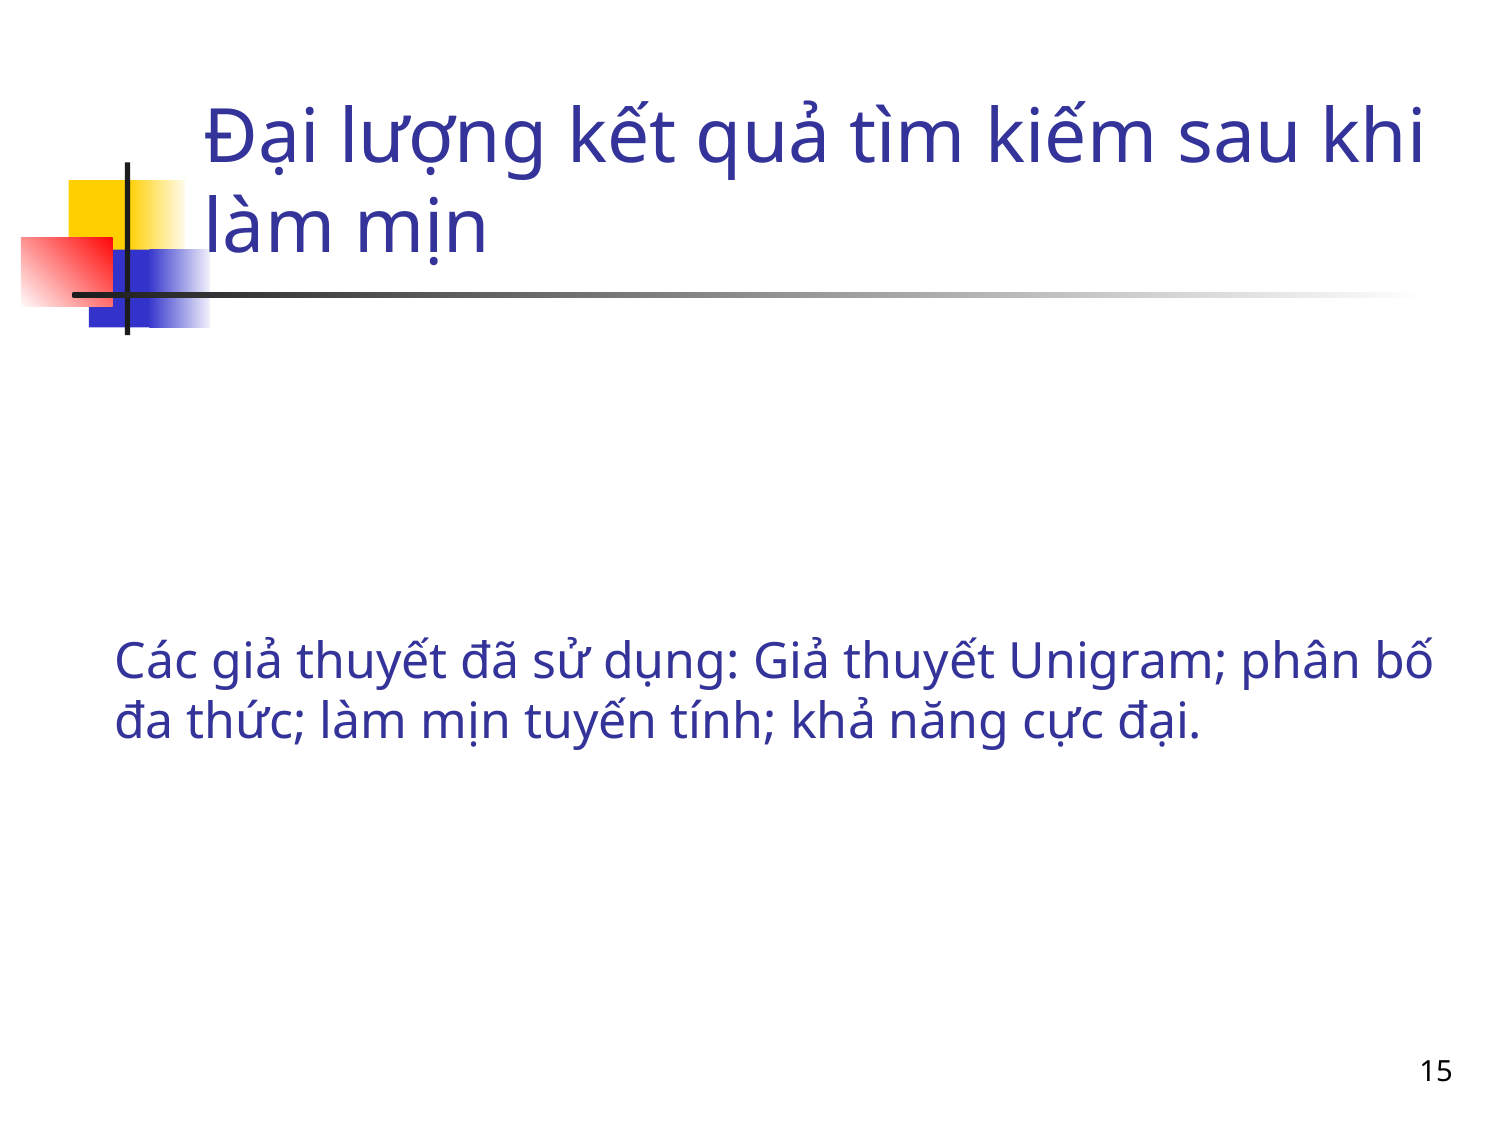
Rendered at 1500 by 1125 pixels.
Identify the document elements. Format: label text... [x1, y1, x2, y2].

slide_number 15 [1155, 1024, 1468, 1100]
text_box Các giả thuyết đã sử dụng: Giả thuyết Unigram; phân bố đa thức; làm mịn tuyến tính; khả năng cực đại. [100, 621, 1483, 757]
title Đại lượng kết quả tìm kiếm sau khi làm mịn [188, 35, 1468, 275]
